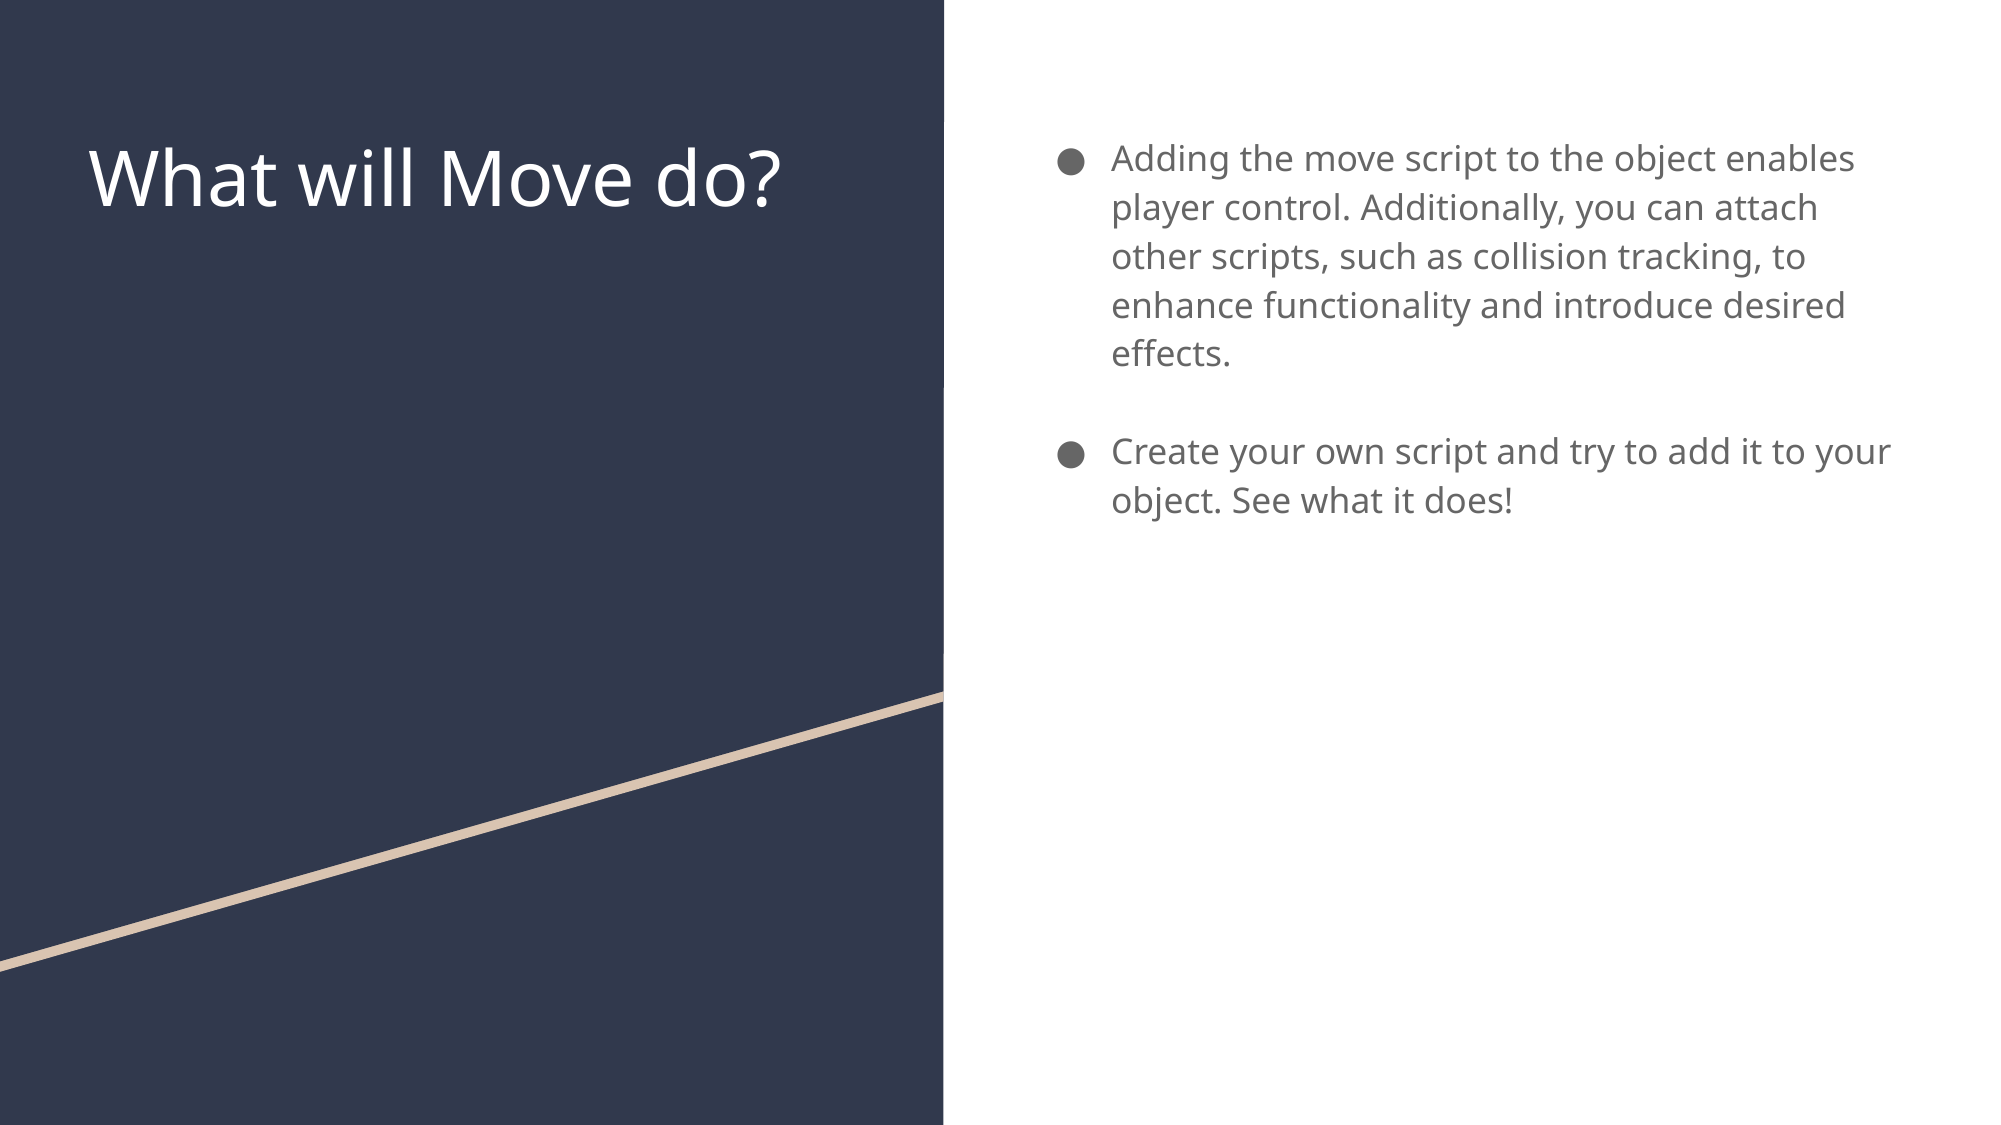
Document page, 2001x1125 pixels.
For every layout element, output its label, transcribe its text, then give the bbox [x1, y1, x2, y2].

list Adding the move script to the object enables player control. Additionally, you can attach other scripts, such as collision tracking, to enhance functionality and introduce desired effects. Create your own script and try to add it to your object. See what it does! [1015, 109, 1928, 1006]
title What will Move do? [68, 109, 879, 659]
